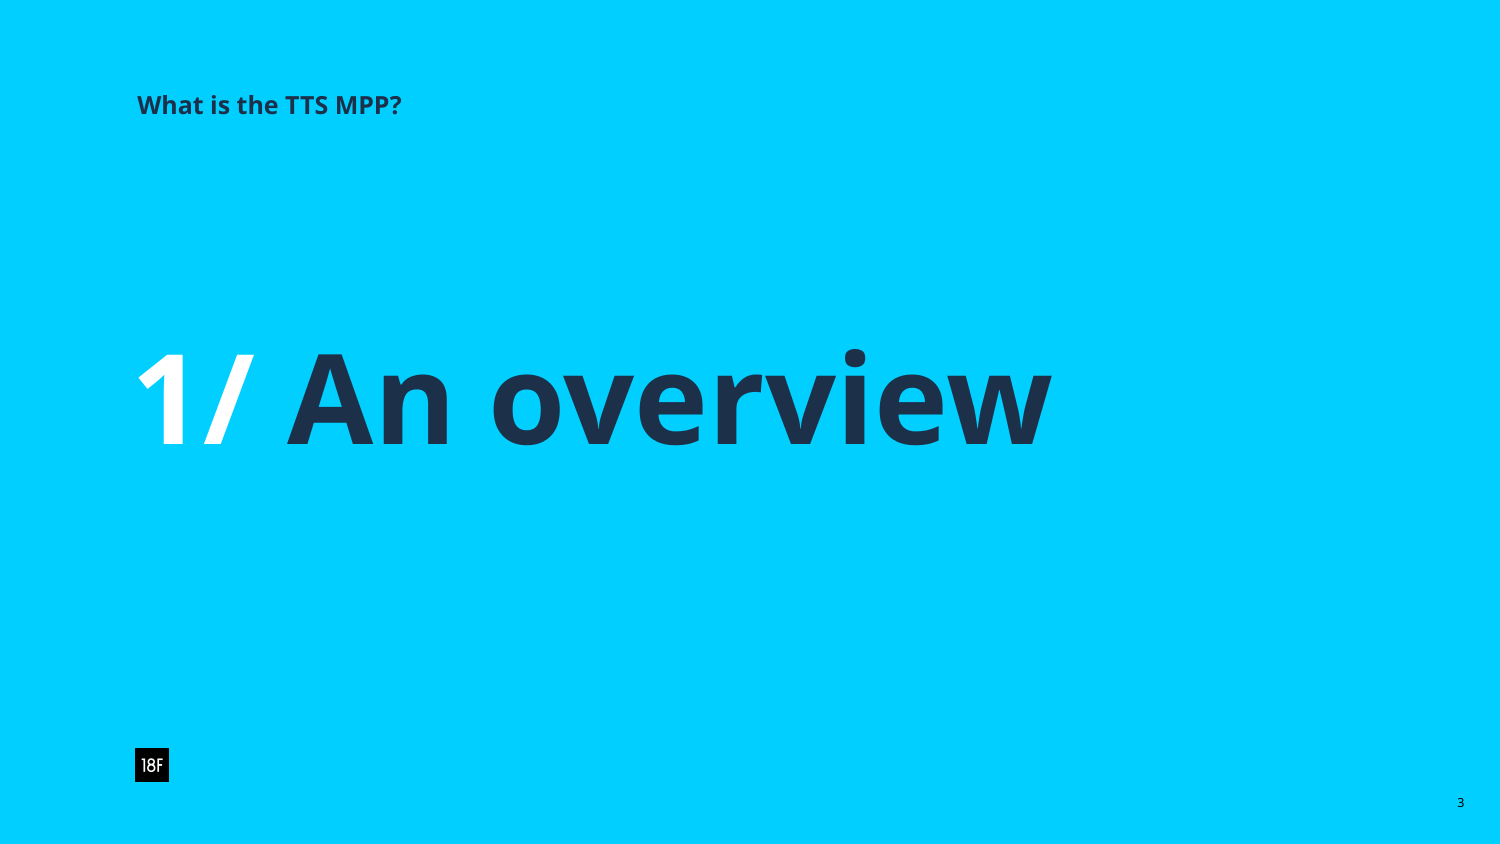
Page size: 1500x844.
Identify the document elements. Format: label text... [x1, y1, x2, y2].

picture [136, 749, 168, 781]
title 1/ An overview [116, 87, 1329, 701]
slide_number ‹#› [1389, 781, 1480, 825]
subtitle What is the TTS MPP? [122, 47, 946, 158]
